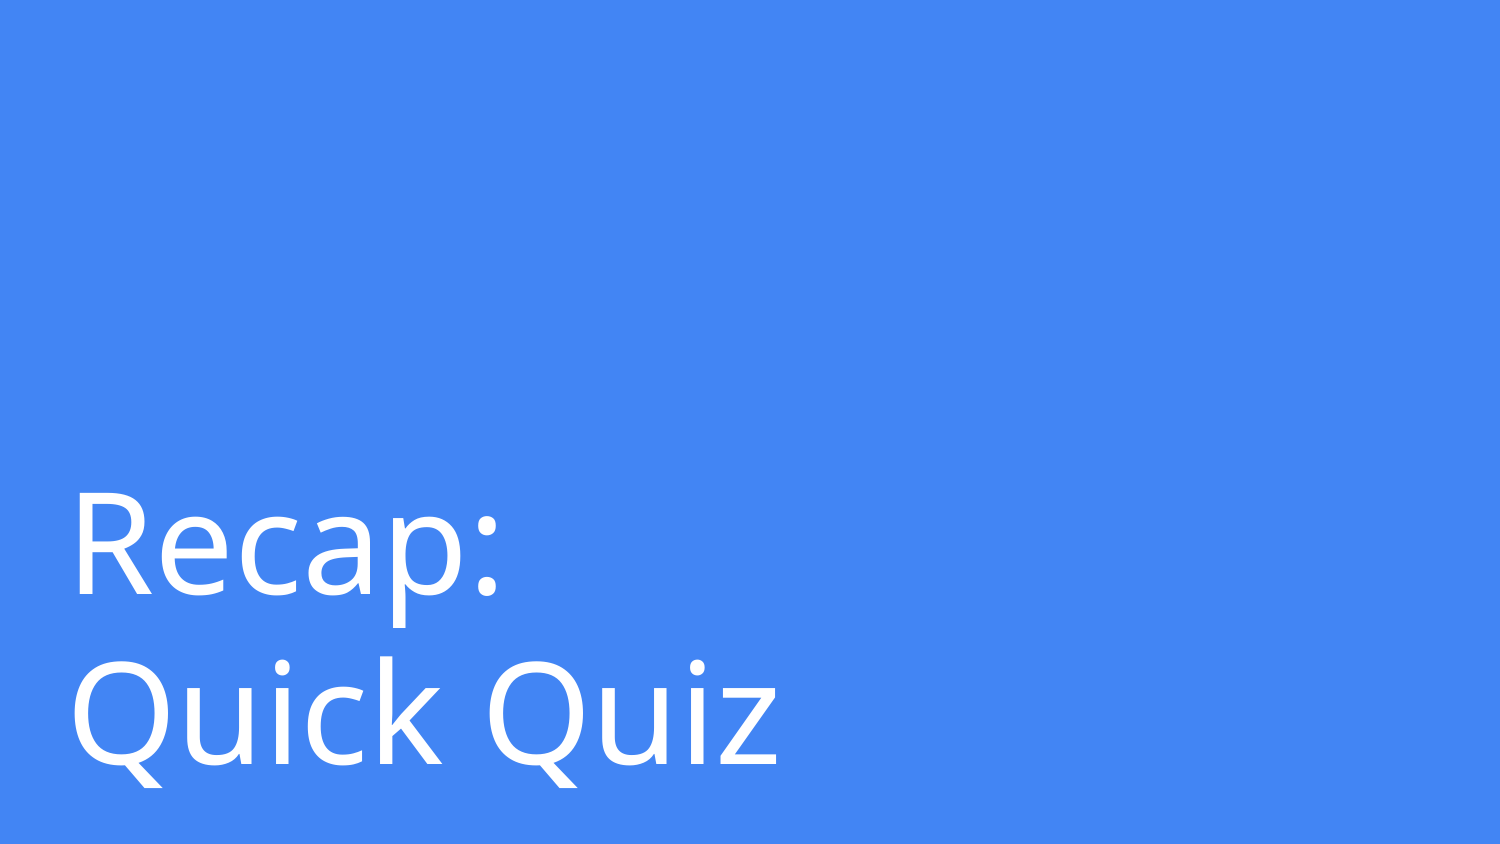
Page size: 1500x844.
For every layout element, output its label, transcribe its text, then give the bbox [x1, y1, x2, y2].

title Recap: Quick Quiz [51, 406, 1383, 809]
